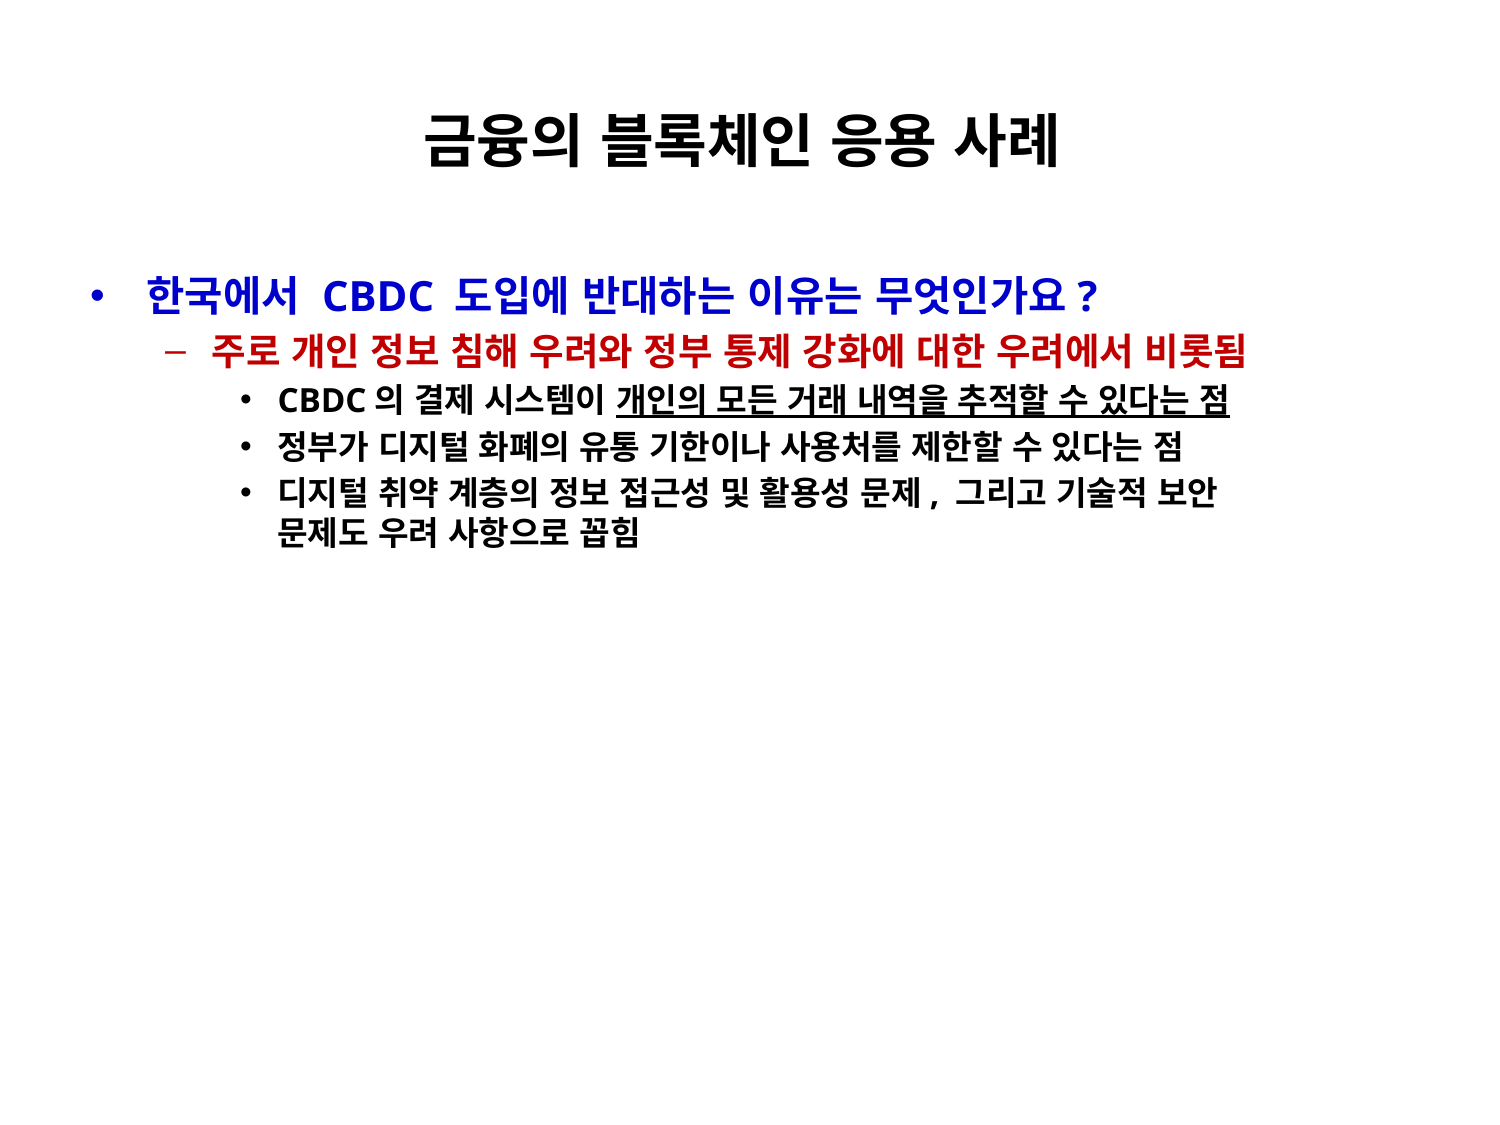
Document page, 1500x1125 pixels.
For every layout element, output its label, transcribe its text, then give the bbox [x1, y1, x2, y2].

list 한국에서 CBDC 도입에 반대하는 이유는 무엇인가요? 주로 개인 정보 침해 우려와 정부 통제 강화에 대한 우려에서 비롯됨 CBDC의 결제 시스템이 개인의 모든 거래 내역을 추적할 수 있다는 점 정부가 디지털 화폐의 유통 기한이나 사용처를 제한할 수 있다는 점 디지털 취약 계층의 정보 접근성 및 활용성 문제, 그리고 기술적 보안 문제도 우려 사항으로 꼽힘 [75, 262, 1425, 1005]
title 금융의 블록체인 응용 사례 [75, 45, 1425, 233]
